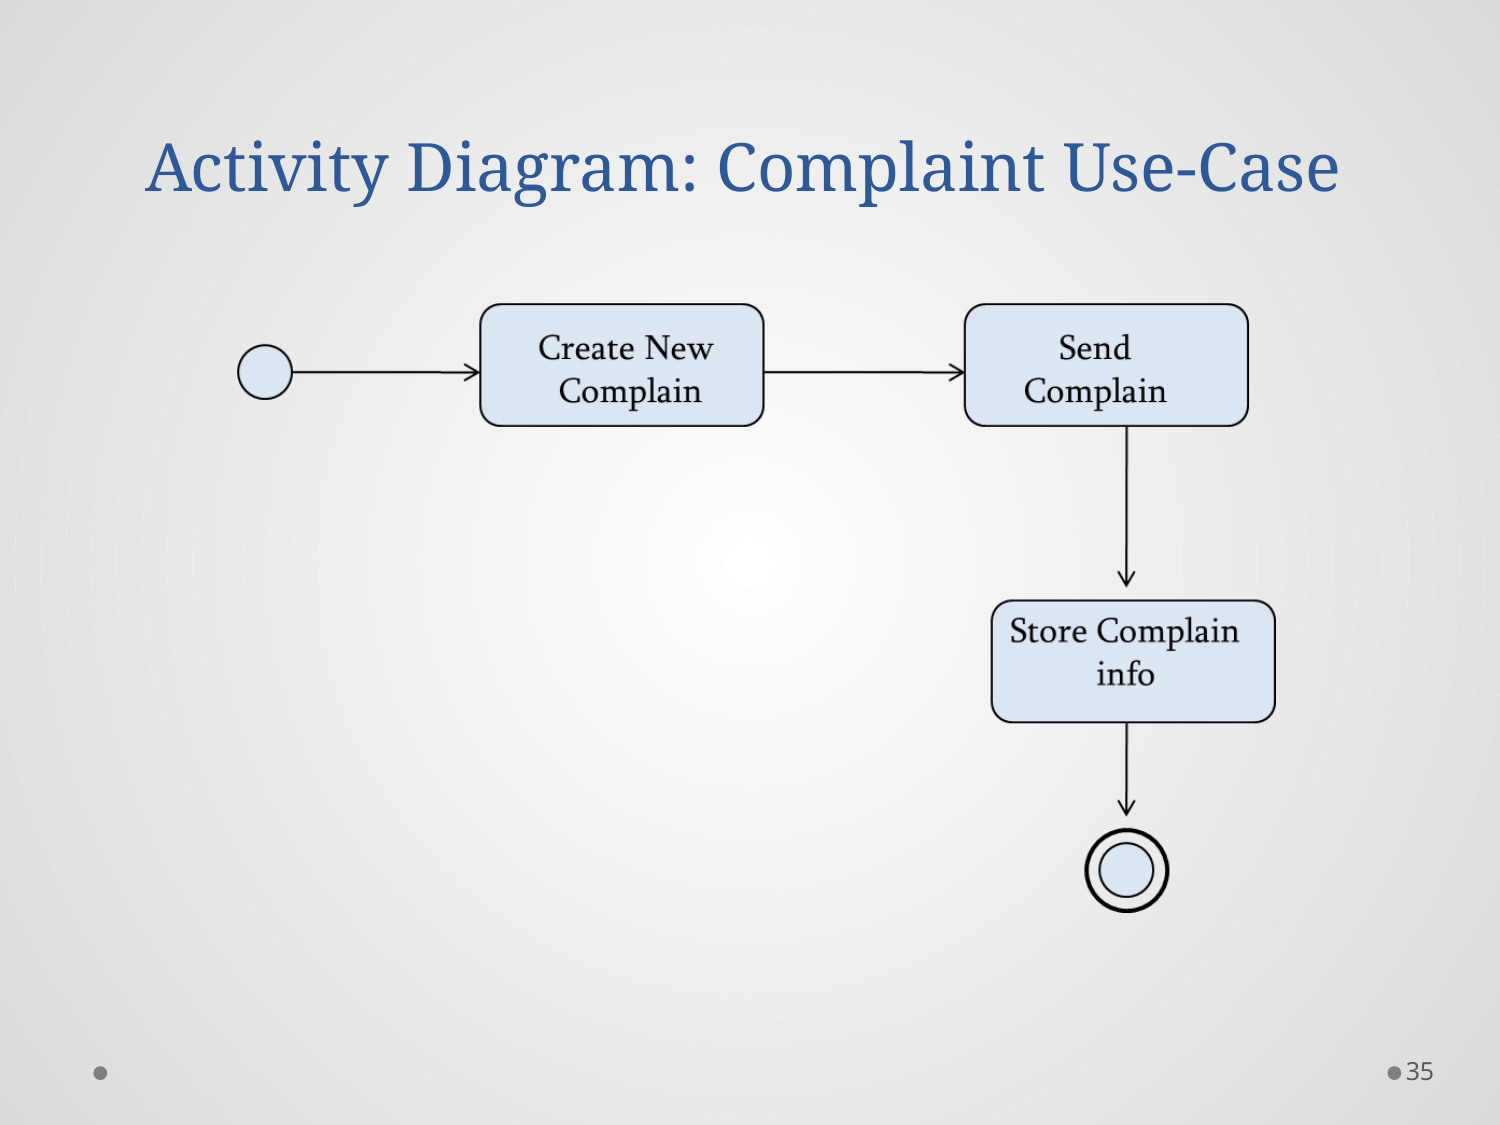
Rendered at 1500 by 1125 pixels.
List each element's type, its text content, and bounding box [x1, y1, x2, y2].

picture [237, 303, 1276, 913]
text_box Activity Diagram: Complaint Use-Case [0, 0, 1488, 213]
slide_number 35 [1401, 1042, 1494, 1103]
